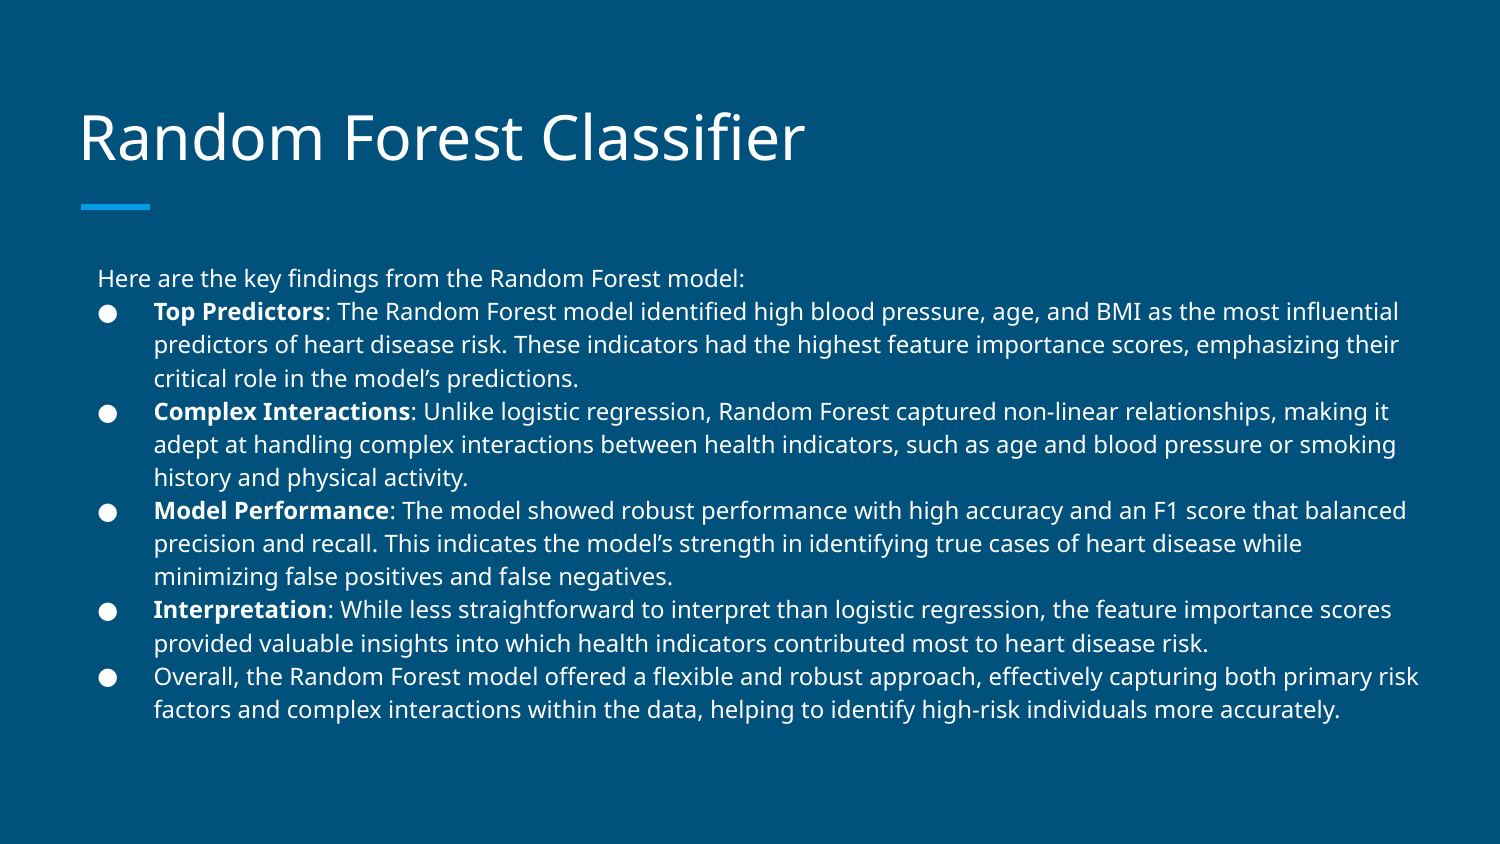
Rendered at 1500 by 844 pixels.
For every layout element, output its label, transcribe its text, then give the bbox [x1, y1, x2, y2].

list Here are the key findings from the Random Forest model: Top Predictors: The Random Forest model identified high blood pressure, age, and BMI as the most influential predictors of heart disease risk. These indicators had the highest feature importance scores, emphasizing their critical role in the model’s predictions. Complex Interactions: Unlike logistic regression, Random Forest captured non-linear relationships, making it adept at handling complex interactions between health indicators, such as age and blood pressure or smoking history and physical activity. Model Performance: The model showed robust performance with high accuracy and an F1 score that balanced precision and recall. This indicates the model’s strength in identifying true cases of heart disease while minimizing false positives and false negatives. Interpretation: While less straightforward to interpret than logistic regression, the feature importance scores provided valuable insights into which health indicators contributed most to heart disease risk. Overall, the Random Forest model offered a flexible and robust approach, effectively capturing both primary risk factors and complex interactions within the data, helping to identify high-risk individuals more accurately. [63, 244, 1437, 750]
title Random Forest Classifier [63, 75, 1437, 188]
